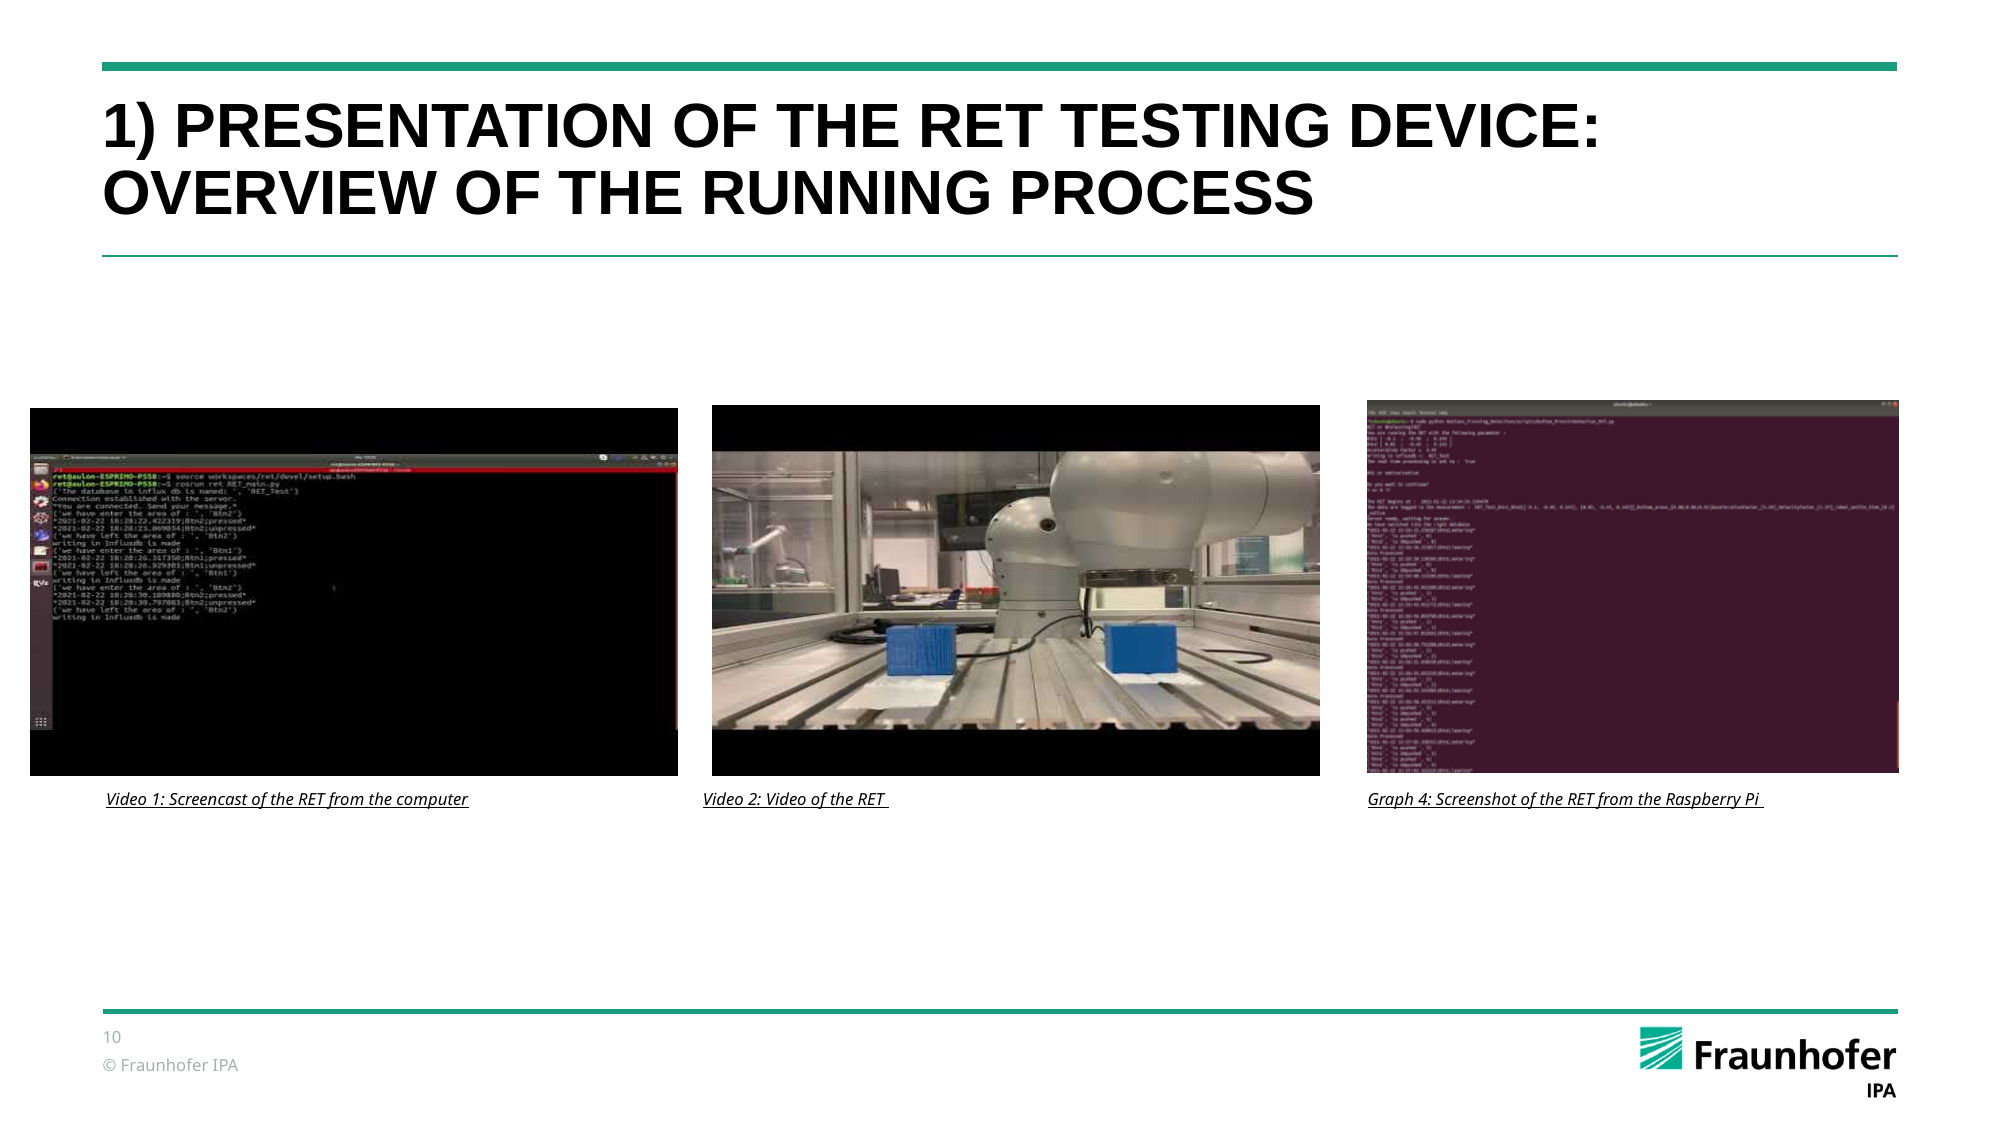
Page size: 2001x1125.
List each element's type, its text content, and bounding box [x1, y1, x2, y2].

picture [1640, 1026, 1898, 1098]
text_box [29, 407, 679, 777]
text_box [711, 404, 1321, 777]
text_box Video 1: Screencast of the RET from the computer [91, 781, 715, 817]
text_box Graph 4: Screenshot of the RET from the Raspberry Pi [1352, 781, 1977, 817]
picture [1367, 400, 1899, 773]
title 1) PRESENTATION OF THE RET TESTING DEVICE: OVERVIEW OF THE RUNNING PROCESS [102, 78, 1898, 244]
text_box Video 2: Video of the RET [715, 785, 1312, 817]
